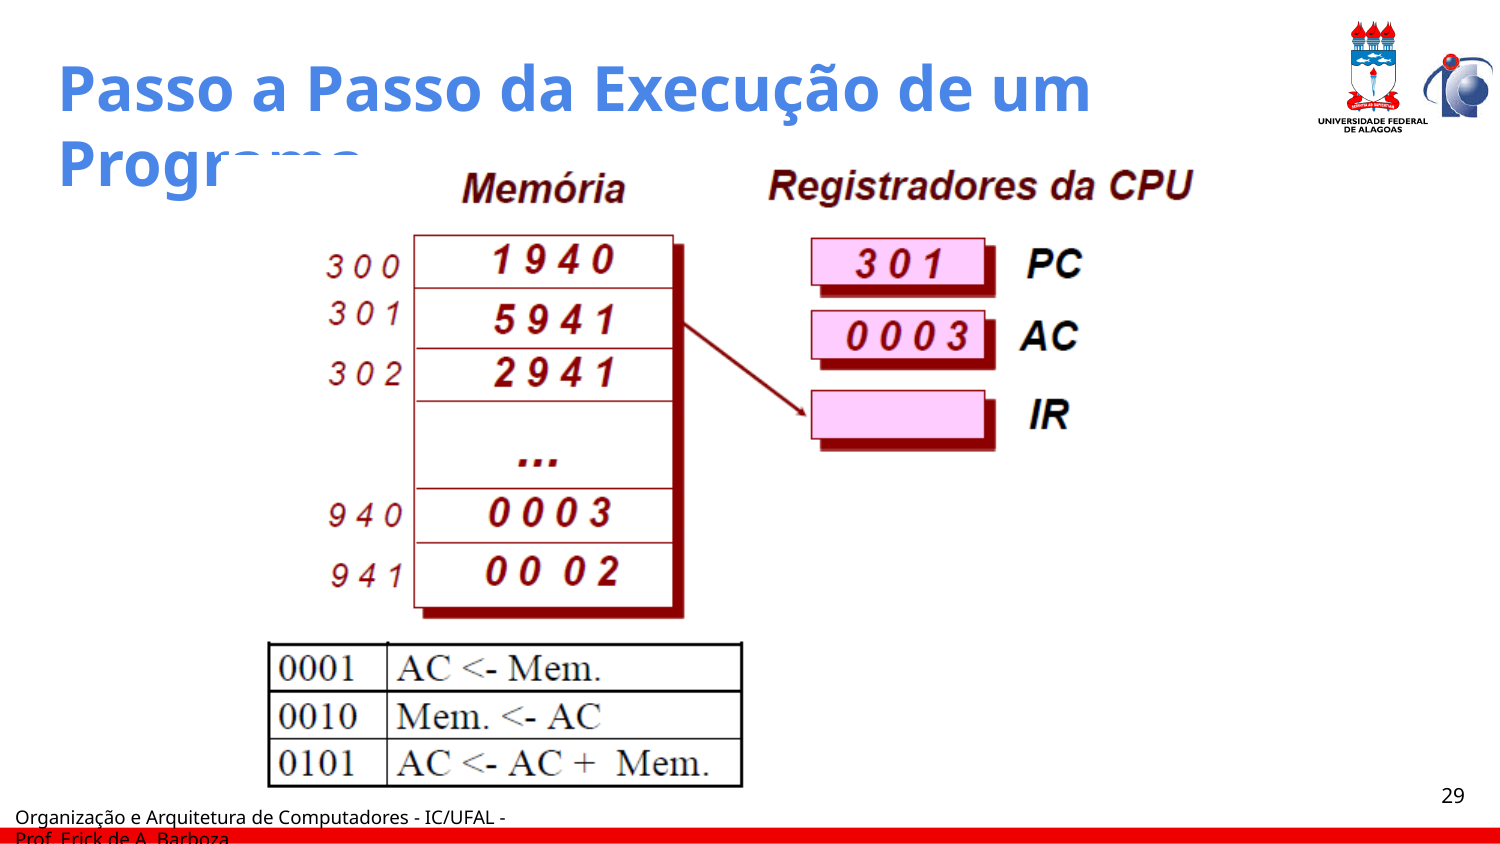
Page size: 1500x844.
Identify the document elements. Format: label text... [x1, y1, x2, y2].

picture [220, 155, 1201, 794]
slide_number ‹#› [1389, 764, 1480, 830]
title Passo a Passo da Execução de um Programa [42, 34, 1327, 125]
picture [1316, 18, 1493, 135]
